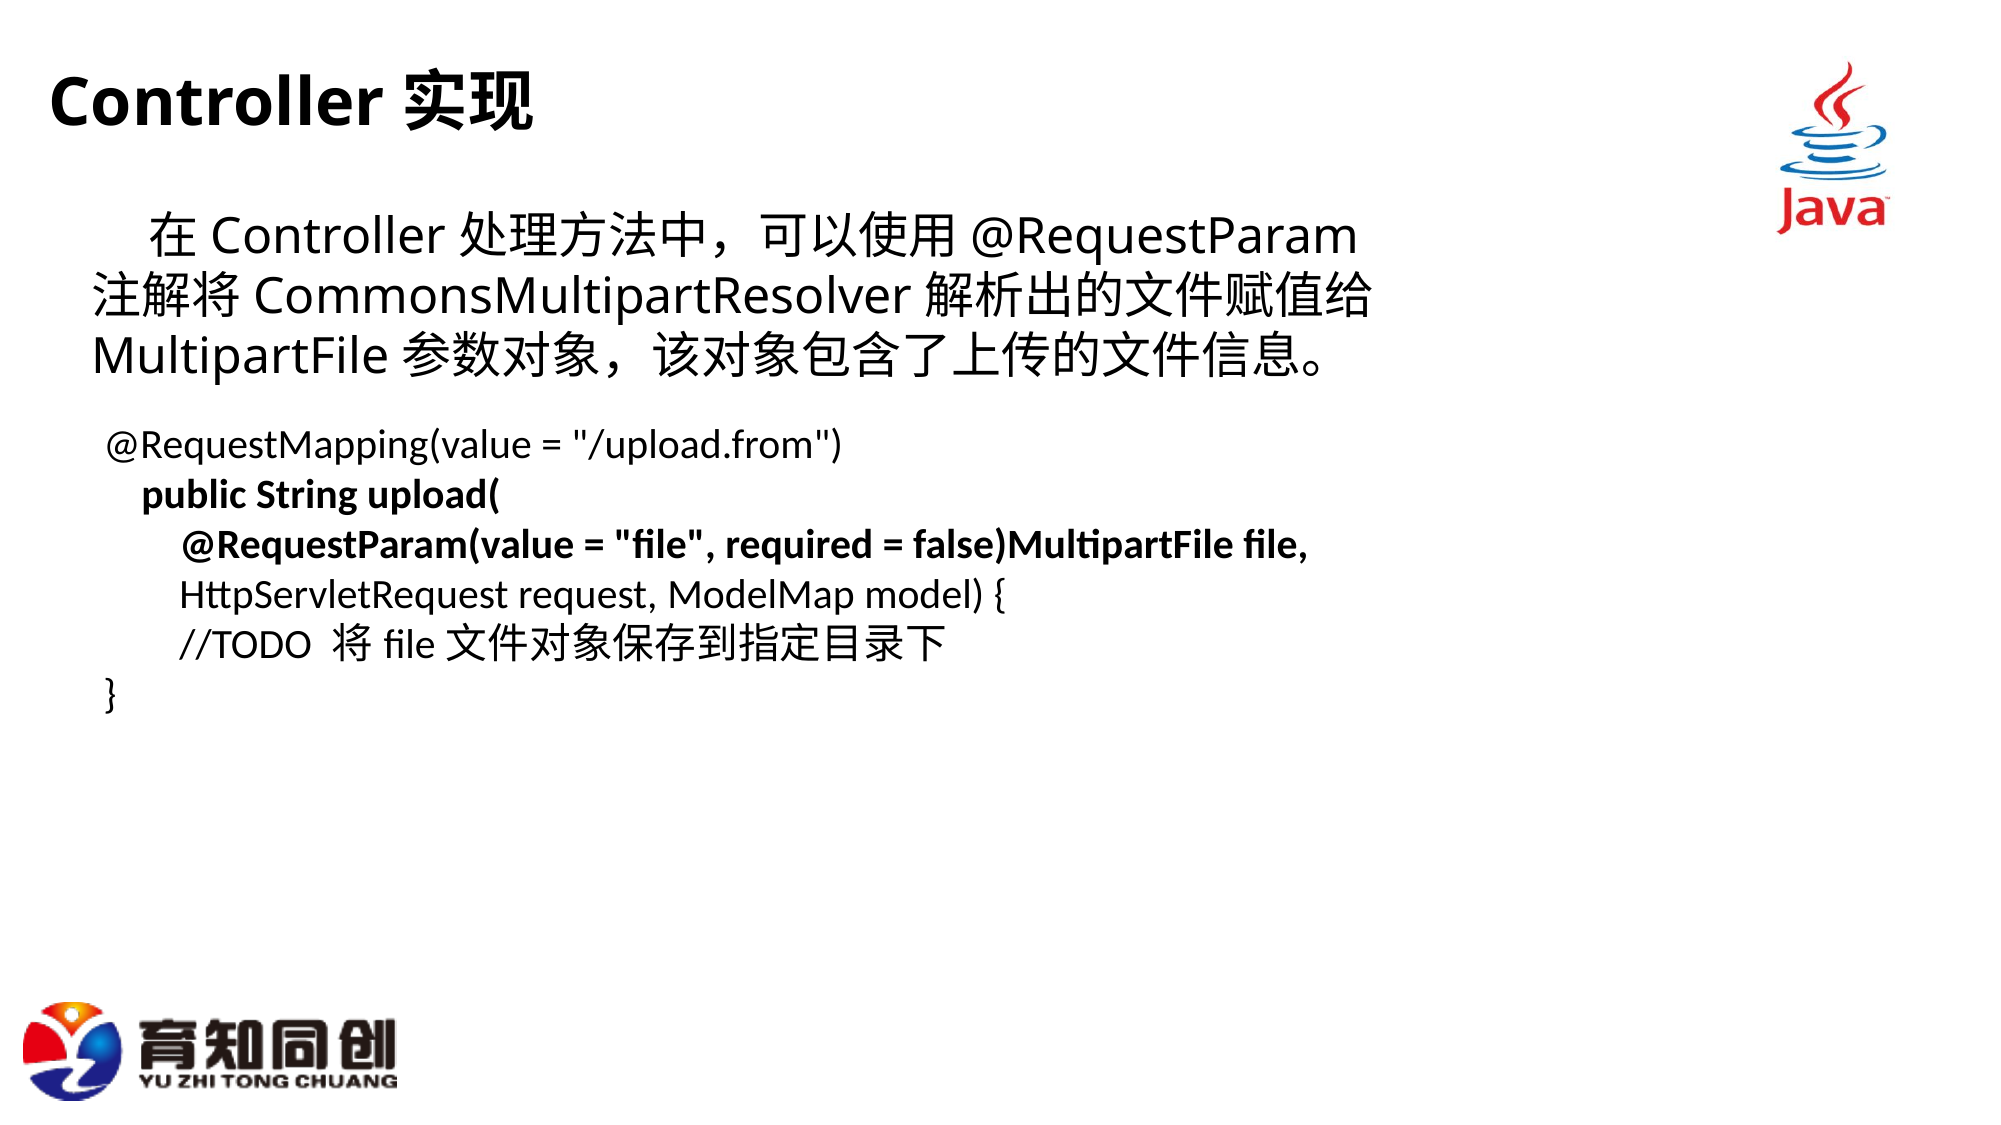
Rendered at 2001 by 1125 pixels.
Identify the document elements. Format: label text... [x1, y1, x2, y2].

text_box @RequestMapping(value = "/upload.from") public String upload( @RequestParam(value = "file", required = false)MultipartFile file, HttpServletRequest request, ModelMap model) { //TODO 将file文件对象保存到指定目录下 } [88, 409, 1436, 725]
text_box 在Controller处理方法中，可以使用@RequestParam注解将CommonsMultipartResolver解析出的文件赋值给MultipartFile参数对象，该对象包含了上传的文件信息。 [76, 196, 1400, 392]
picture [1709, 45, 1957, 250]
picture [23, 1002, 397, 1101]
title Controller实现 [33, 56, 1759, 152]
